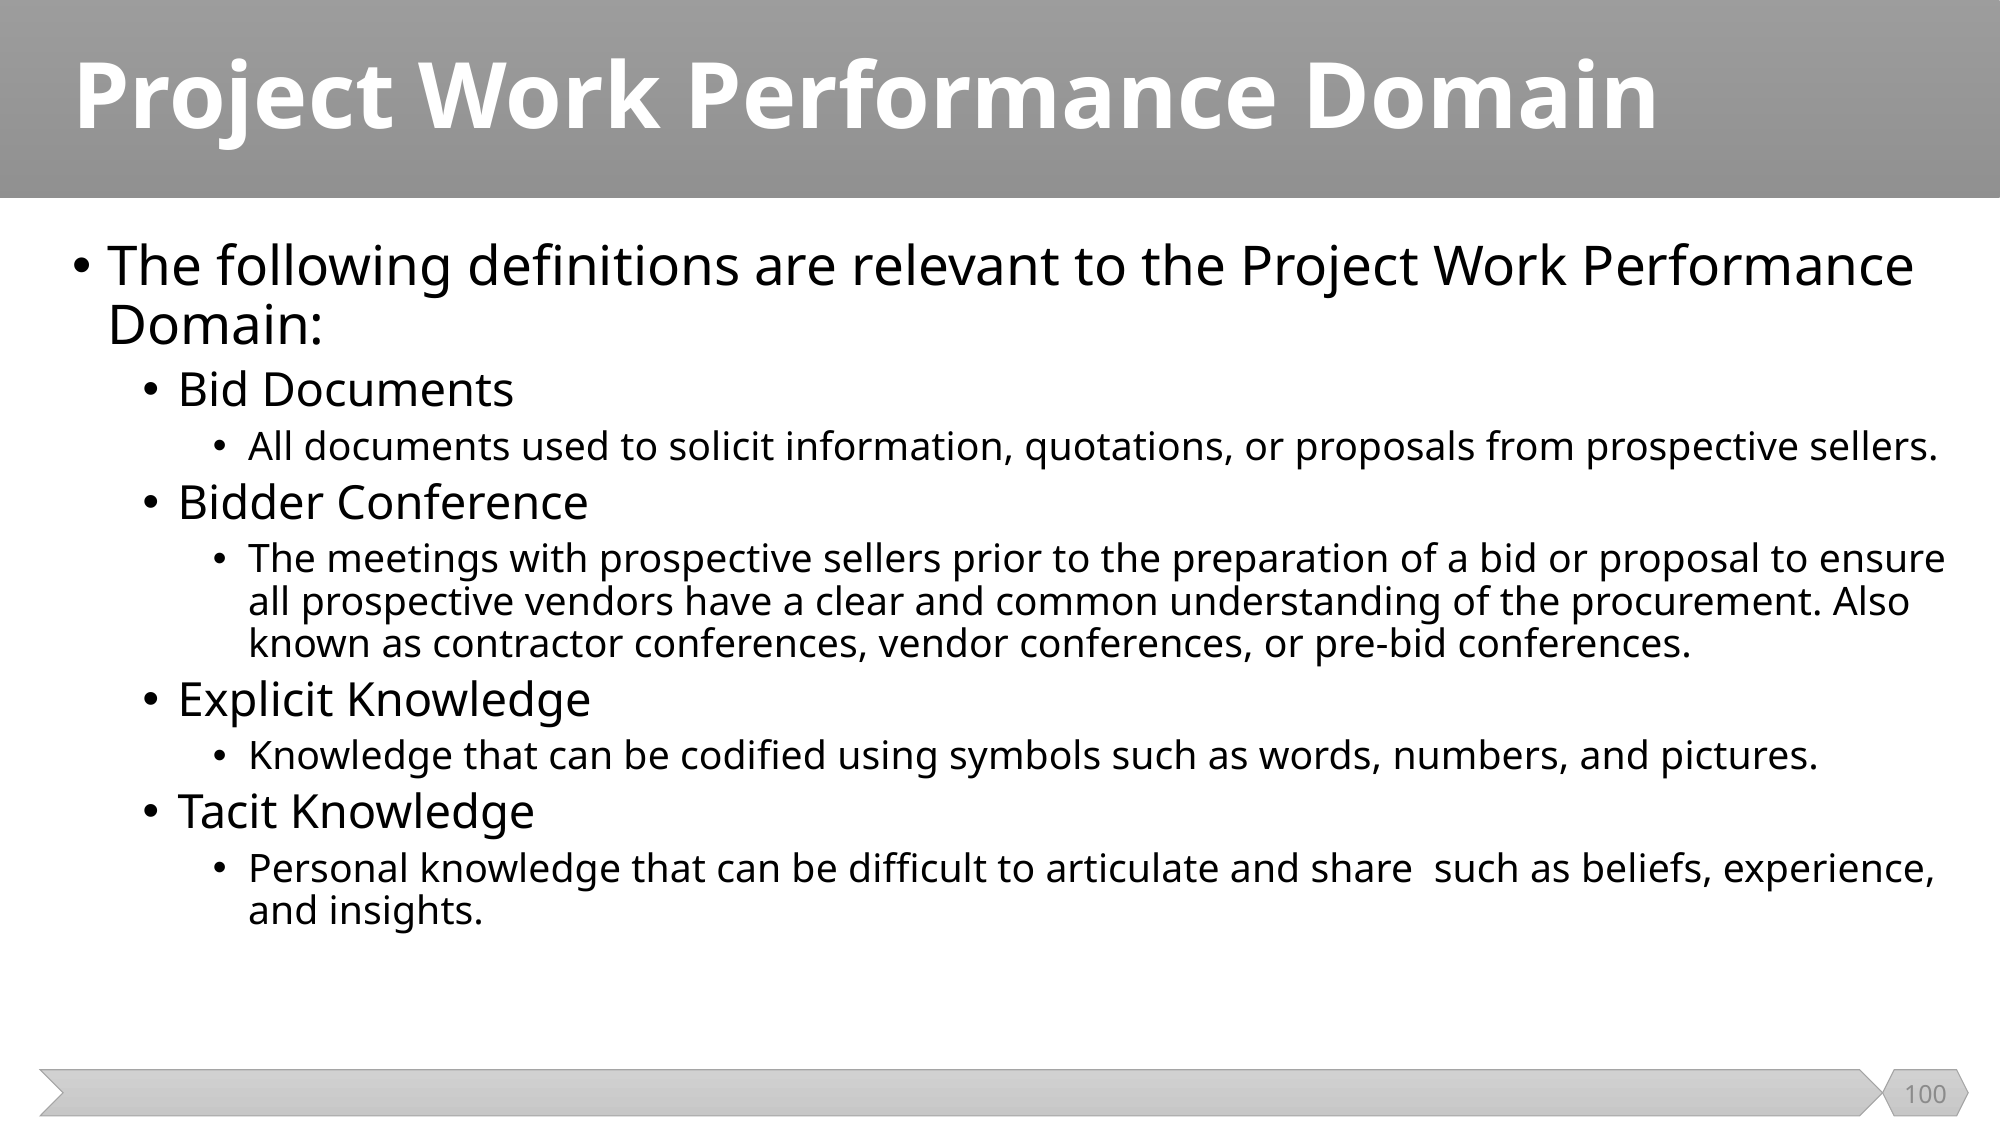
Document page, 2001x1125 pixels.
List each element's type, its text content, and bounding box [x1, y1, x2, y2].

slide_number 100 [1882, 1065, 1969, 1125]
title Project Work Performance Domain [56, 0, 1969, 199]
list The following definitions are relevant to the Project Work Performance Domain: Bid Documents All documents used to solicit information, quotations, or proposals from prospective sellers. Bidder Conference The meetings with prospective sellers prior to the preparation of a bid or proposal to ensure all prospective vendors have a clear and common understanding of the procurement. Also known as contractor conferences, vendor conferences, or pre-bid conferences. Explicit Knowledge Knowledge that can be codified using symbols such as words, numbers, and pictures. Tacit Knowledge Personal knowledge that can be difficult to articulate and share such as beliefs, experience, and insights. [56, 230, 1969, 1010]
